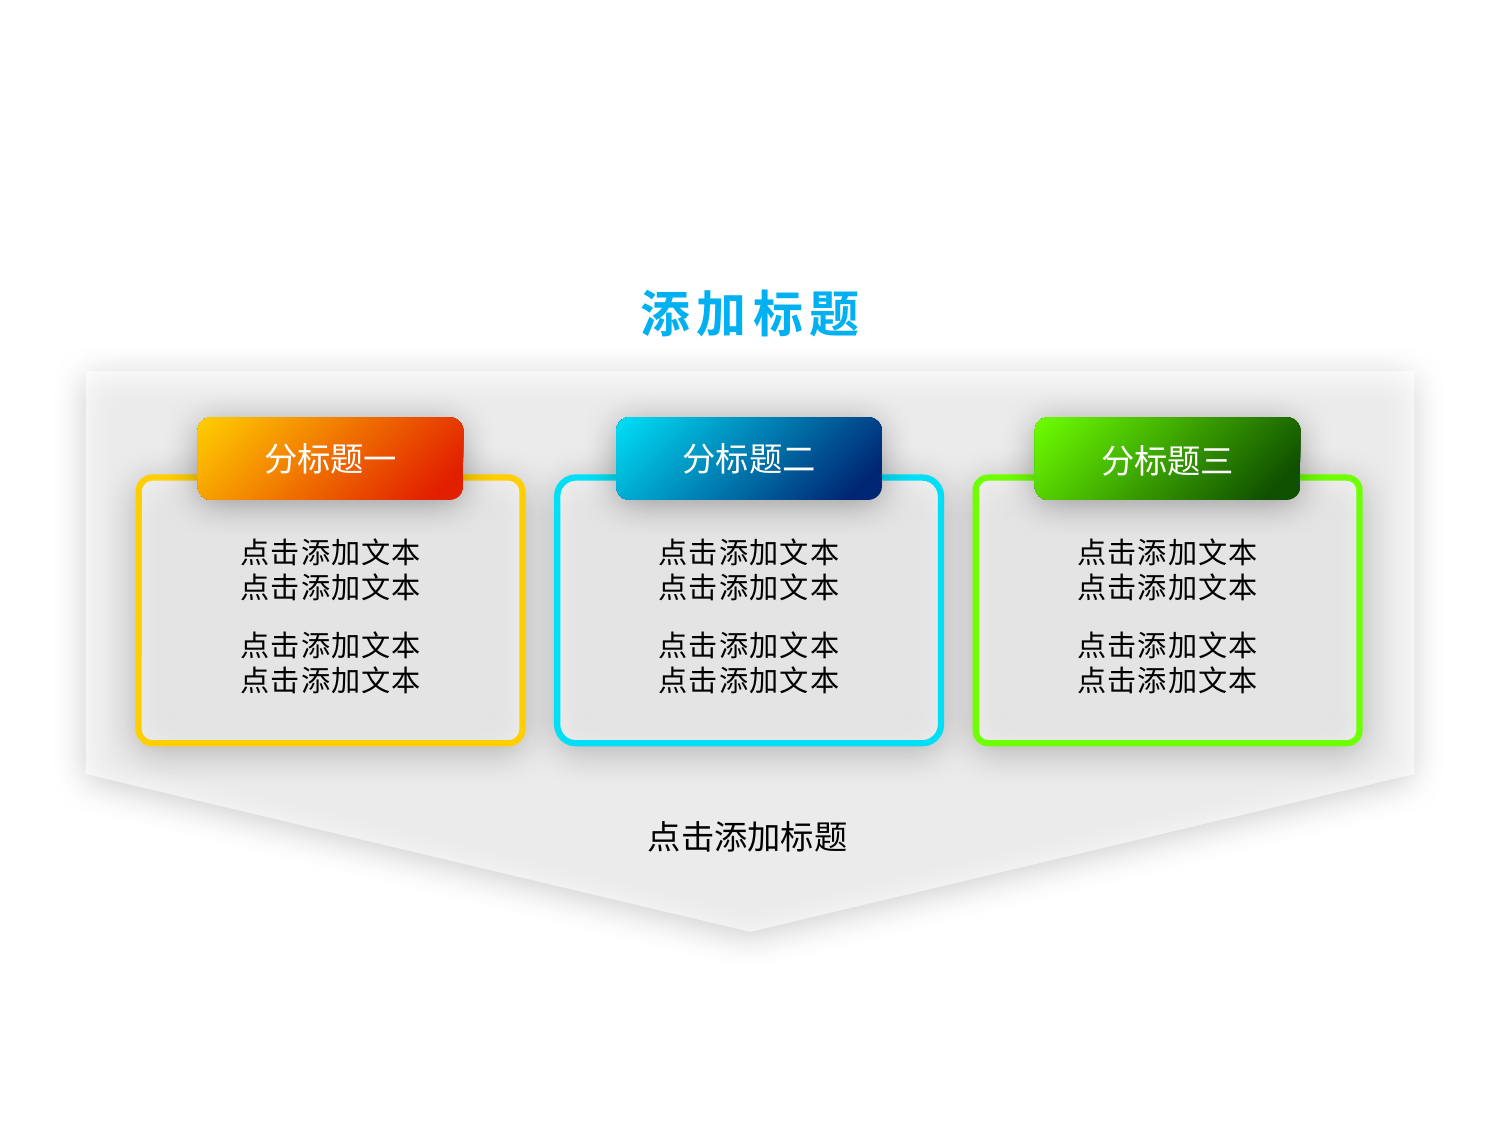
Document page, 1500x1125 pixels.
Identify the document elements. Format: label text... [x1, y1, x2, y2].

text_box 分标题二 [631, 428, 867, 489]
text_box 点击添加文本 点击添加文本 [981, 619, 1355, 705]
text_box [196, 416, 465, 501]
text_box 点击添加文本 点击添加文本 [144, 526, 518, 612]
text_box [84, 370, 1416, 933]
text_box 分标题一 [217, 428, 444, 489]
text_box [1033, 416, 1302, 501]
text_box 点击添加文本 点击添加文本 [981, 526, 1355, 612]
text_box [137, 476, 524, 745]
text_box 点击添加文本 点击添加文本 [562, 619, 936, 705]
text_box [974, 476, 1361, 745]
text_box 分标题三 [1051, 430, 1284, 491]
text_box 点击添加文本 点击添加文本 [562, 526, 936, 612]
text_box [615, 416, 883, 501]
text_box 添加标题 [400, 274, 1100, 350]
text_box 点击添加文本 点击添加文本 [144, 619, 518, 705]
text_box 点击添加标题 [492, 808, 1003, 864]
text_box [556, 476, 942, 745]
